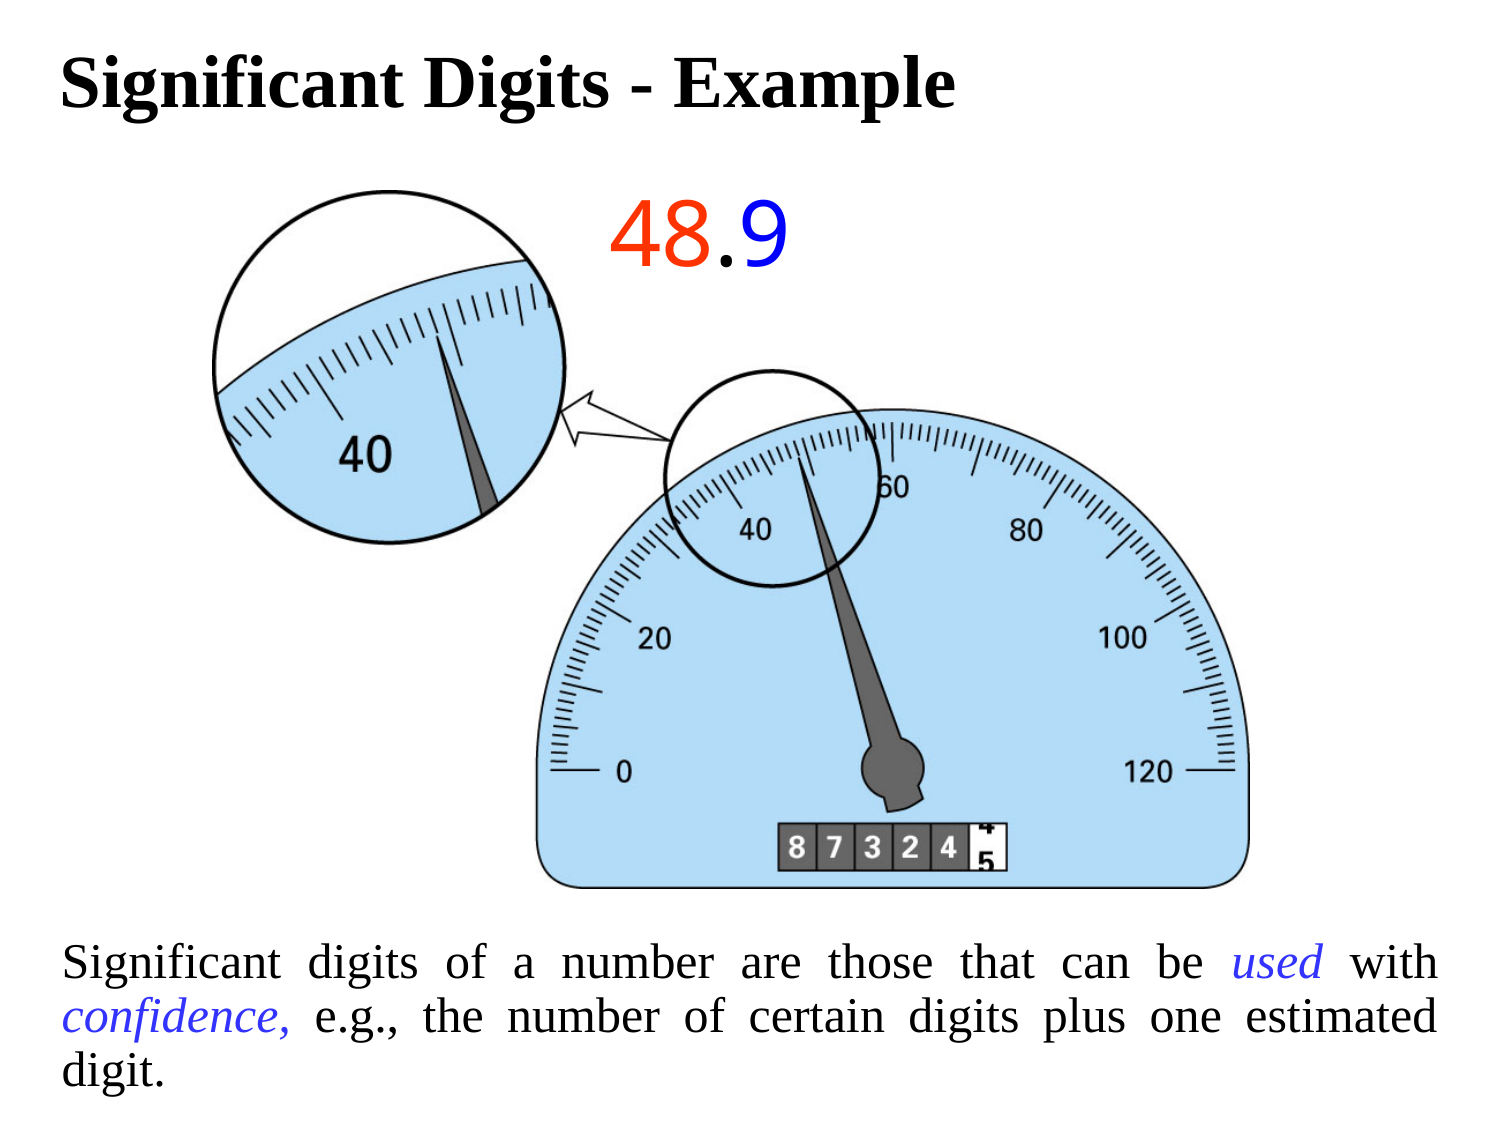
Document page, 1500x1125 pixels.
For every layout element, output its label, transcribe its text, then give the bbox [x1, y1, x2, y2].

text_box Significant Digits - Example [44, 33, 1395, 130]
text_box Significant digits of a number are those that can be used with confidence, e.g., the number of certain digits plus one estimated digit. [46, 928, 1454, 1105]
title 48.9 [594, 143, 1345, 330]
picture [212, 190, 1250, 889]
